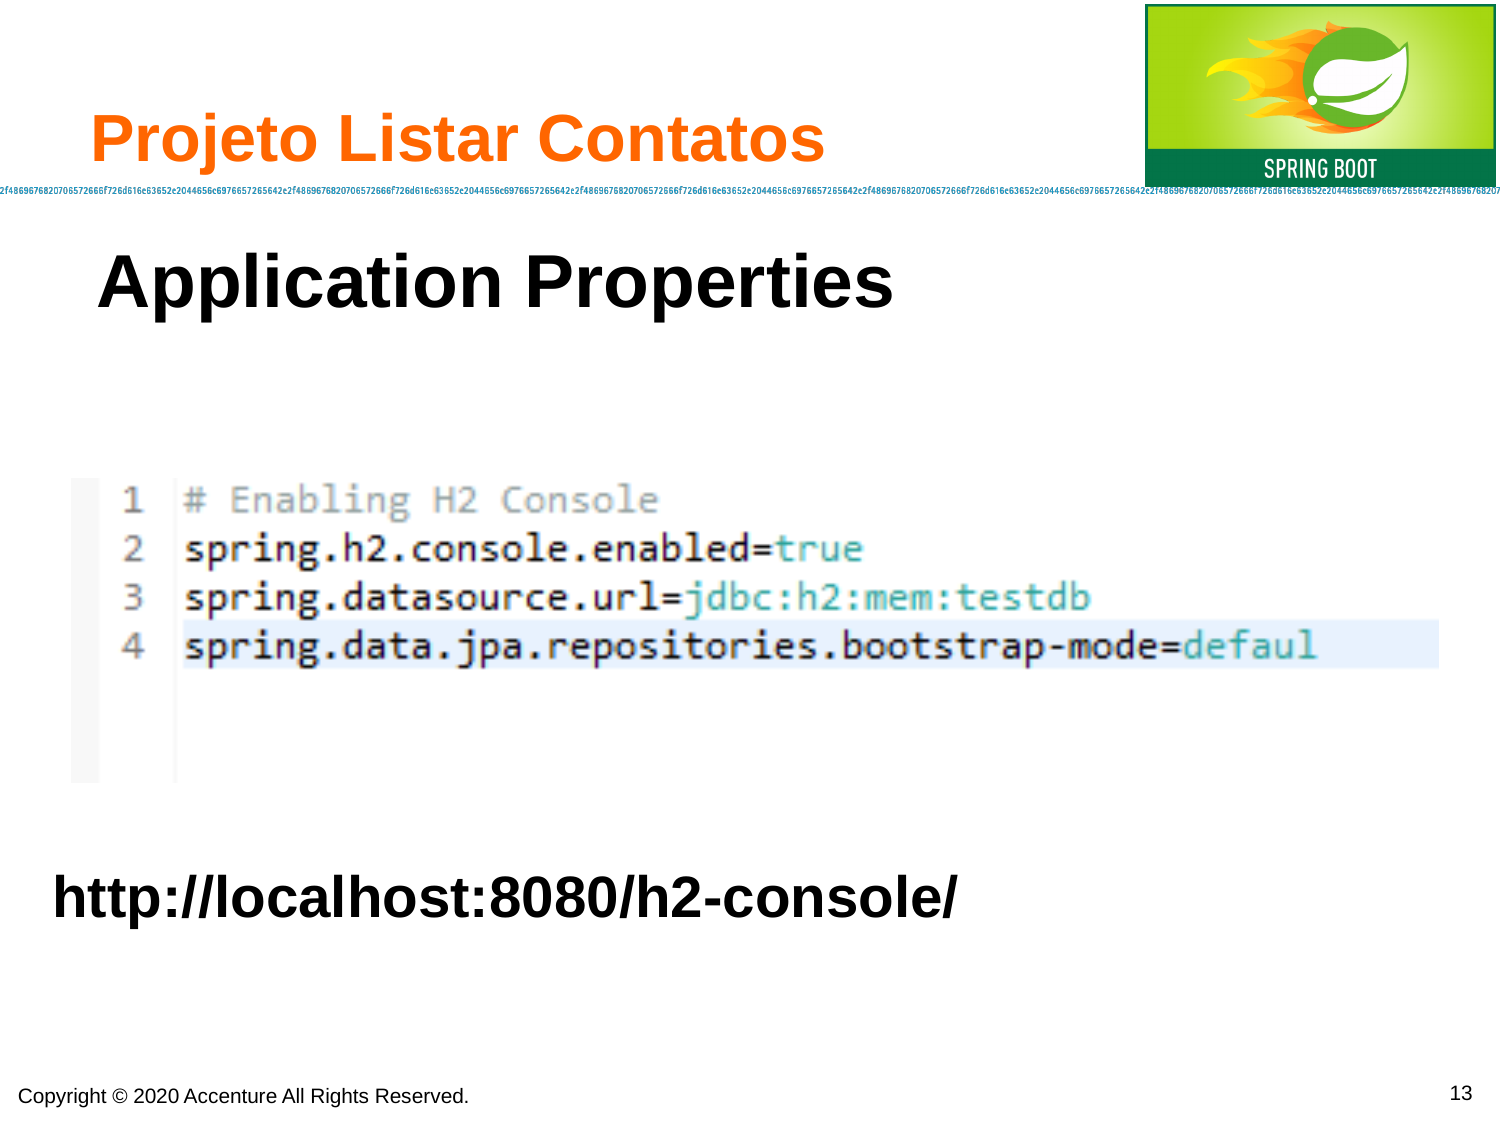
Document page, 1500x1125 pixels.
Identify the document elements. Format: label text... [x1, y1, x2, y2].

picture [0, 4, 1500, 194]
picture [71, 478, 1440, 784]
list Application Properties http://localhost:8080/h2-console/ [37, 342, 1426, 1121]
text_box [26, 212, 1462, 342]
title Projeto Listar Contatos [74, 32, 1413, 183]
slide_number 13 [1137, 1046, 1488, 1125]
